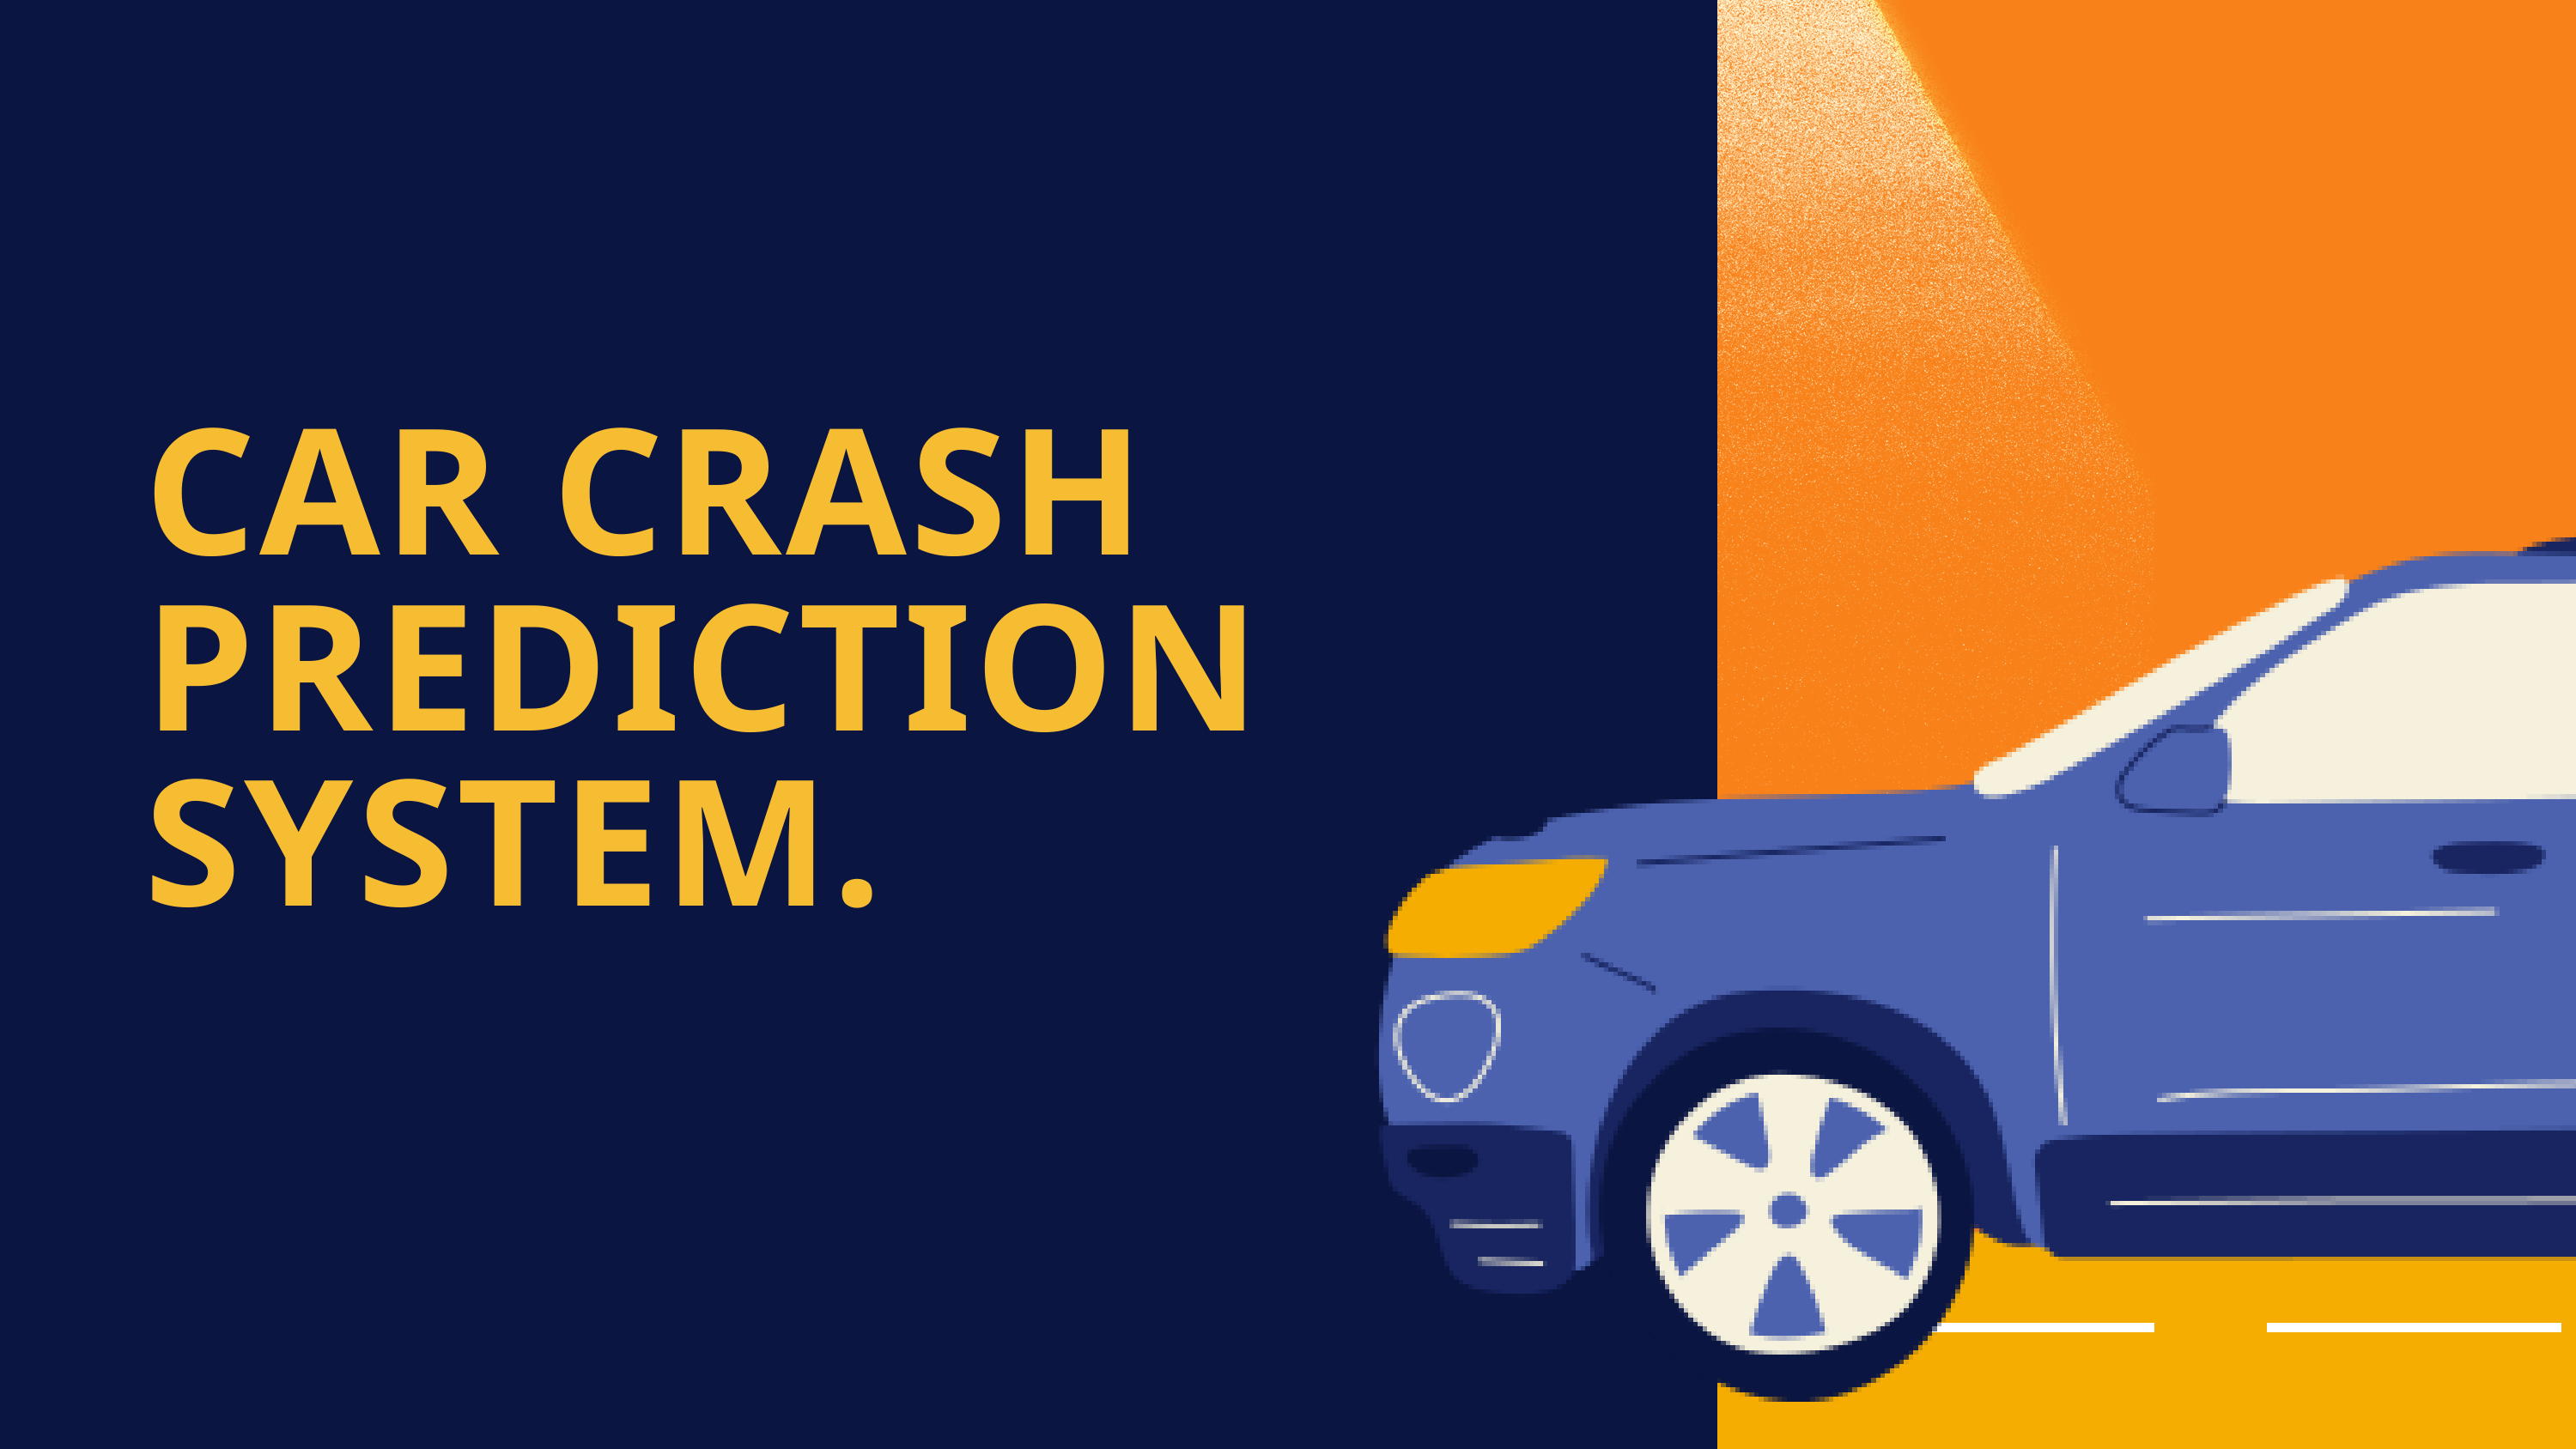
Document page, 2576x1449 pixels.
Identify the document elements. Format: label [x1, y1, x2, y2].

text_box [144, 396, 1449, 1063]
text_box [1717, 0, 2154, 533]
text_box [1620, 533, 2576, 1230]
text_box [2266, 1322, 2562, 1333]
text_box [33, 0, 1614, 1449]
text_box [1620, 1231, 2576, 1449]
text_box [1620, 1322, 1747, 1333]
text_box [1859, 1322, 2154, 1333]
